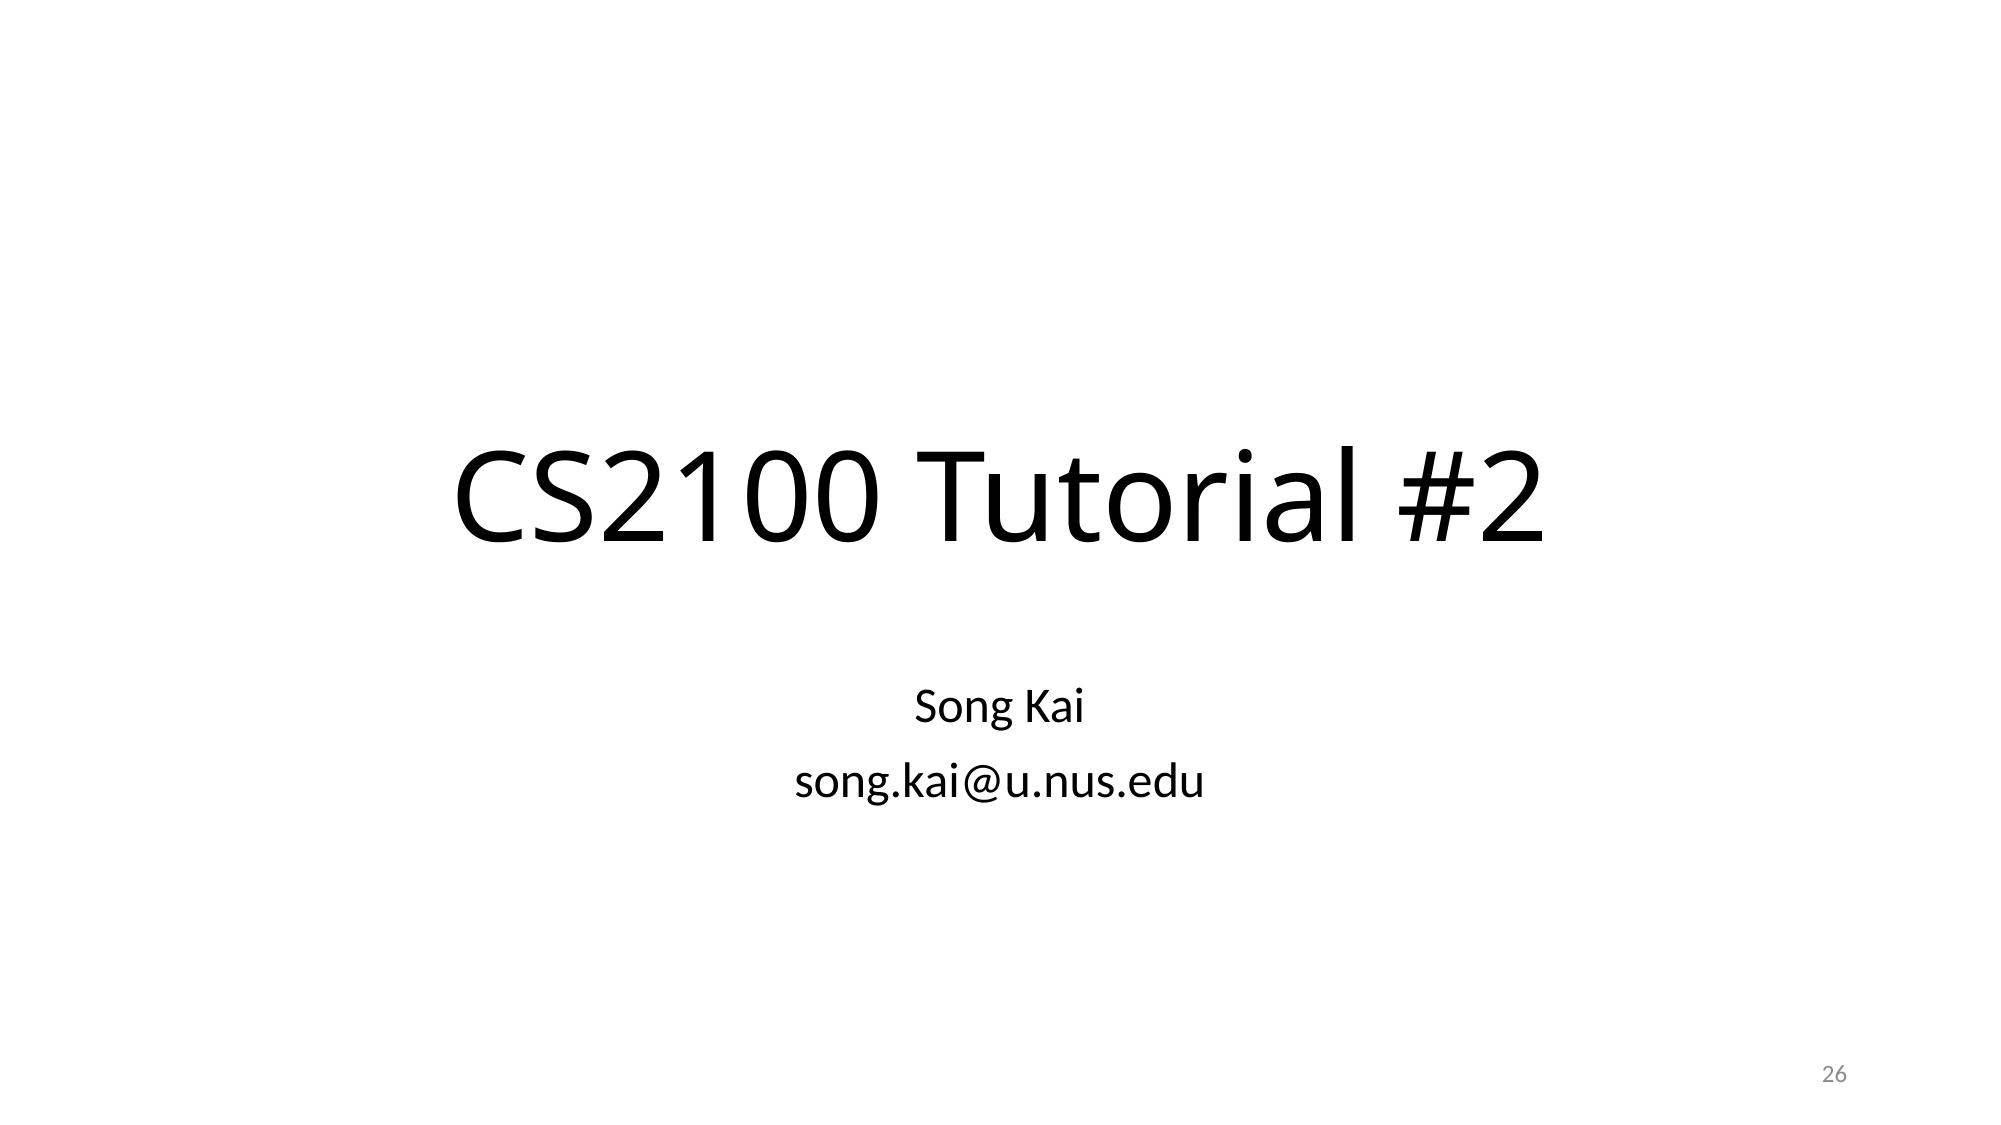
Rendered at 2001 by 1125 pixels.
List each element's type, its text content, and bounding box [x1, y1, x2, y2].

subtitle Song Kai song.kai@u.nus.edu [249, 590, 1750, 863]
title CS2100 Tutorial #2 [249, 184, 1750, 576]
slide_number 26 [1412, 1042, 1863, 1103]
